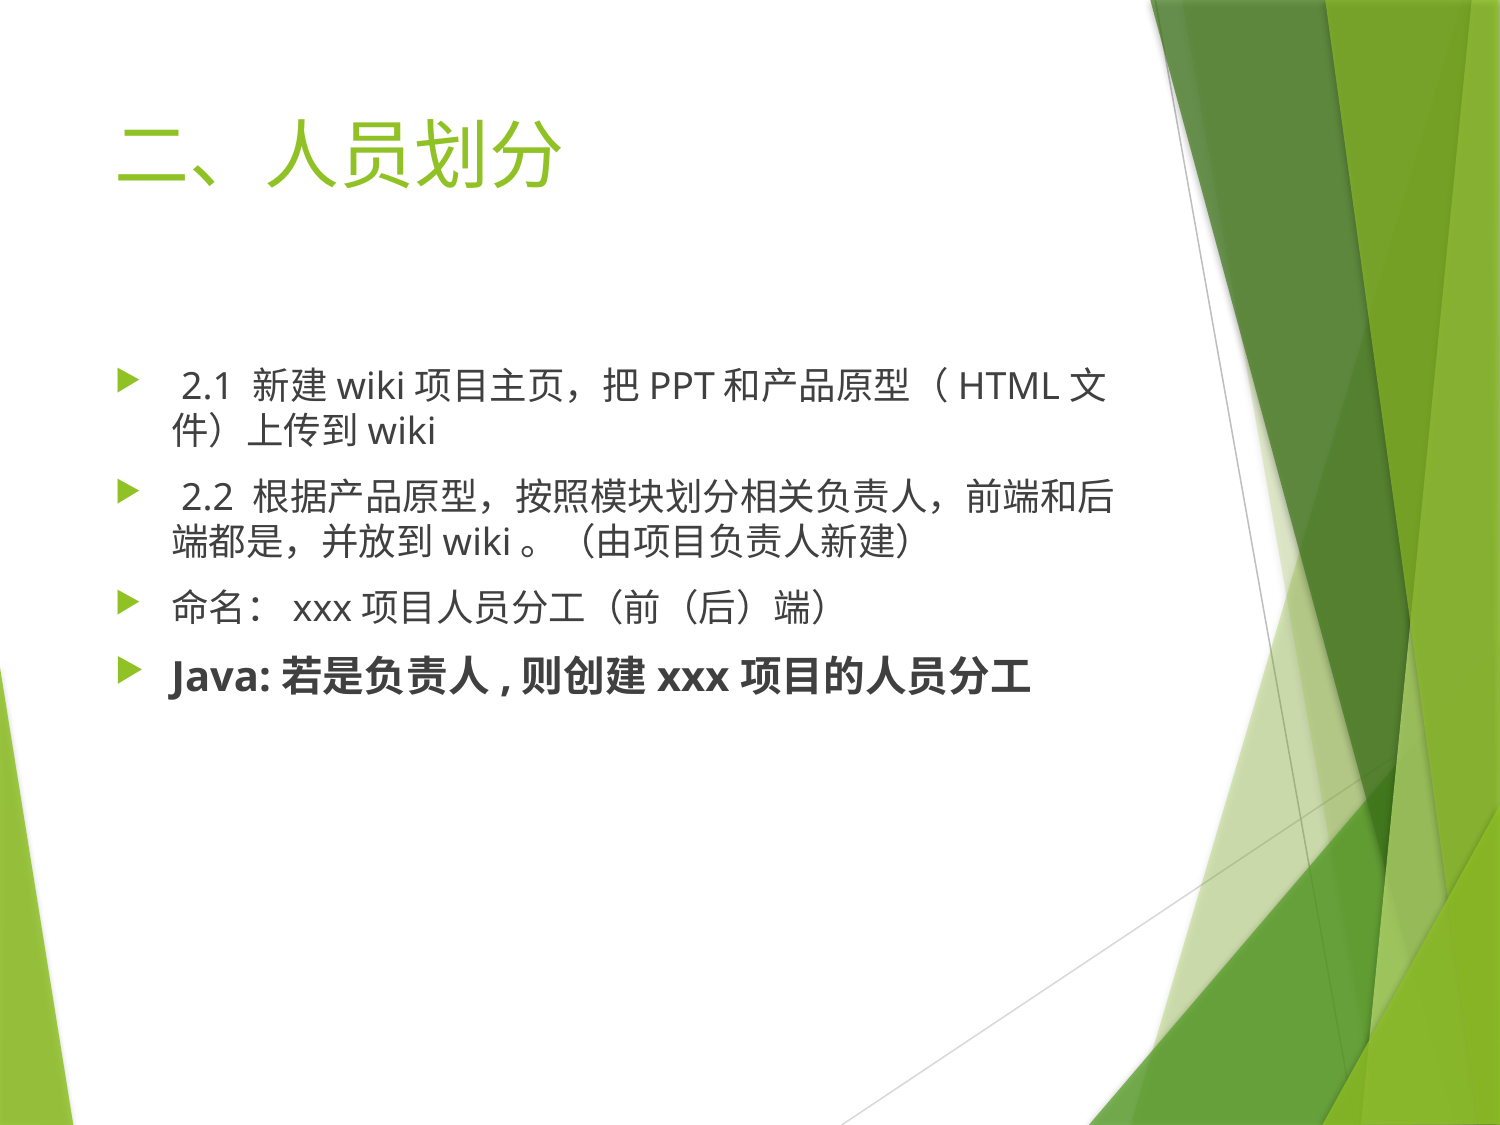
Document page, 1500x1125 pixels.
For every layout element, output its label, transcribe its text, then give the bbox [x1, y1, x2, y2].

list 2.1 新建wiki项目主页，把PPT和产品原型（HTML文件）上传到wiki 2.2 根据产品原型，按照模块划分相关负责人，前端和后端都是，并放到wiki。（由项目负责人新建） 命名：xxx项目人员分工（前（后）端） Java:若是负责人,则创建xxx项目的人员分工 [99, 354, 1142, 992]
title 二、人员划分 [99, 99, 1142, 317]
